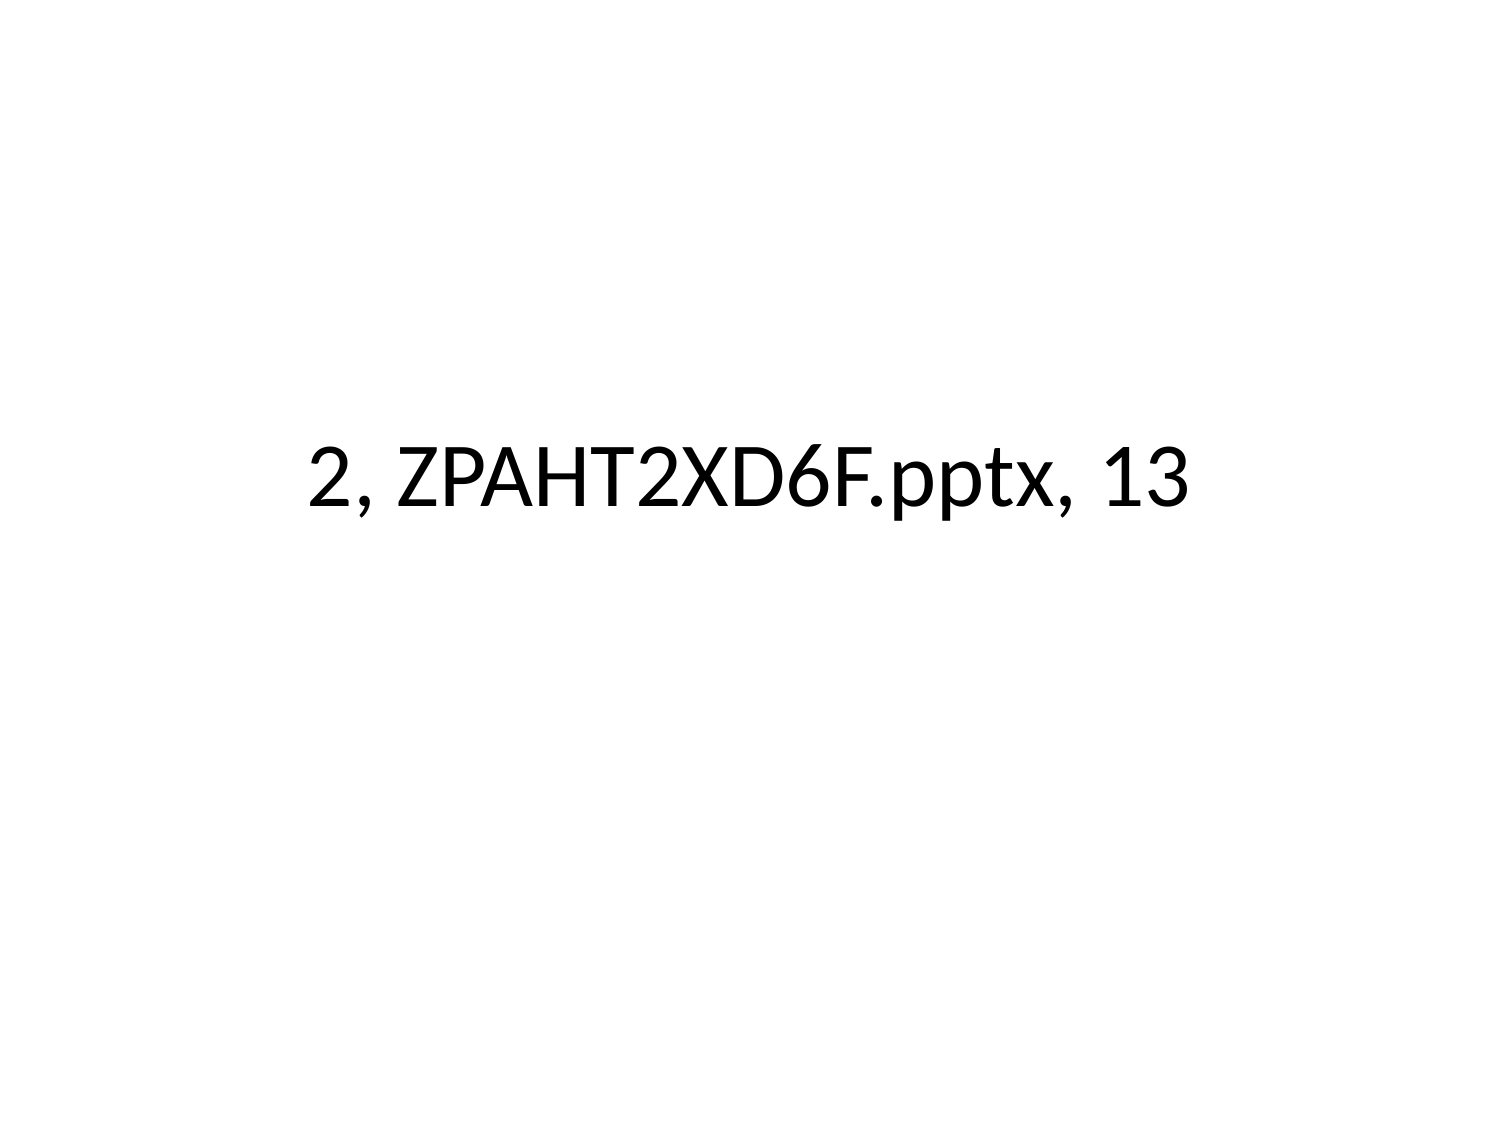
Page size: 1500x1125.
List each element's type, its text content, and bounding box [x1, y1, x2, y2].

title 2, ZPAHT2XD6F.pptx, 13 [112, 349, 1388, 591]
